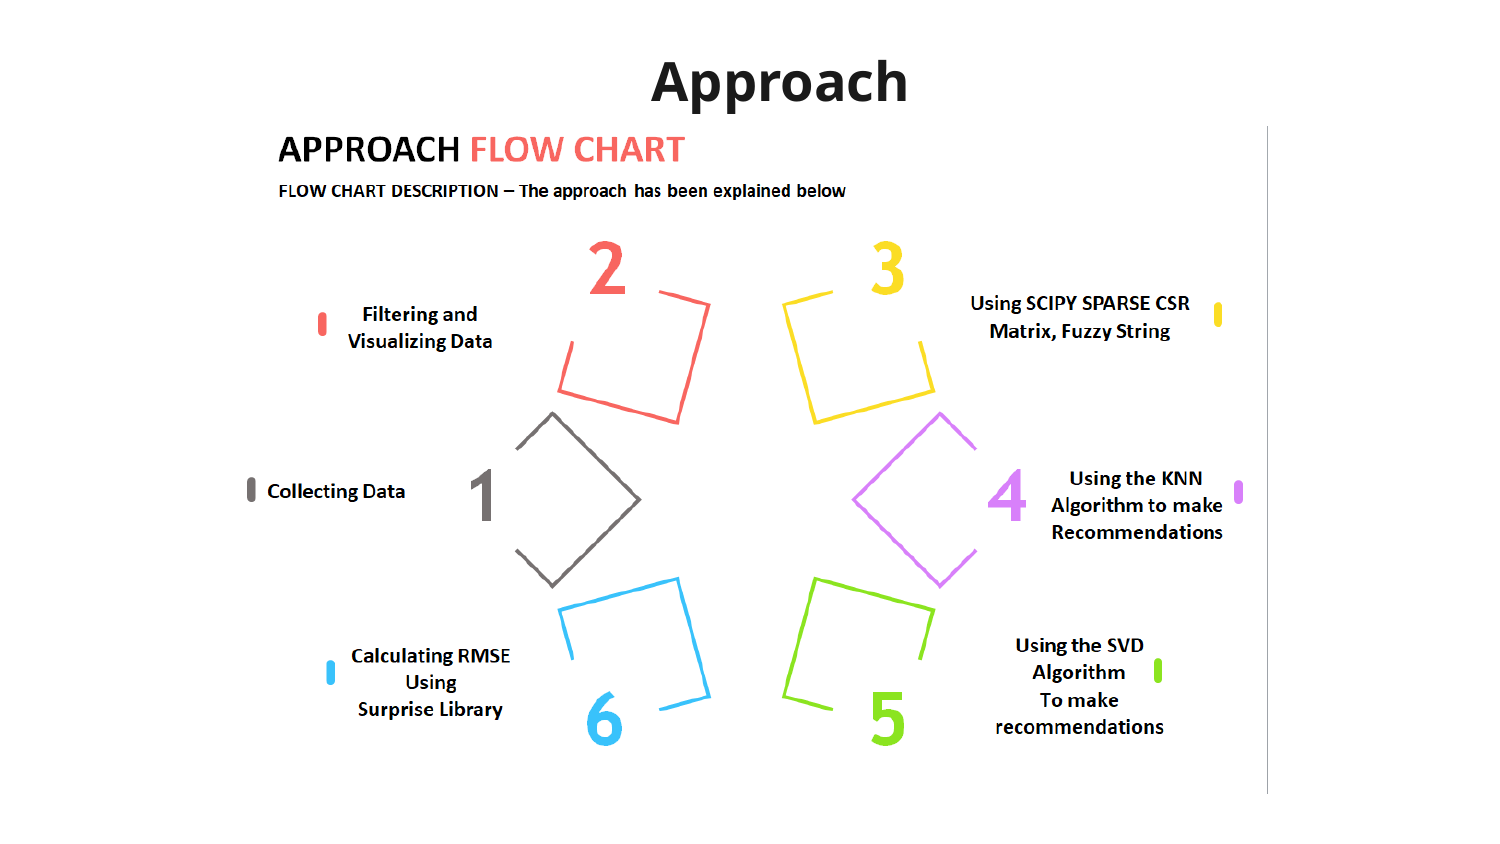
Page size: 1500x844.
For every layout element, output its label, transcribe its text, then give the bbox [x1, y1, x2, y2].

list Approach [149, 31, 1413, 127]
picture [232, 126, 1268, 794]
